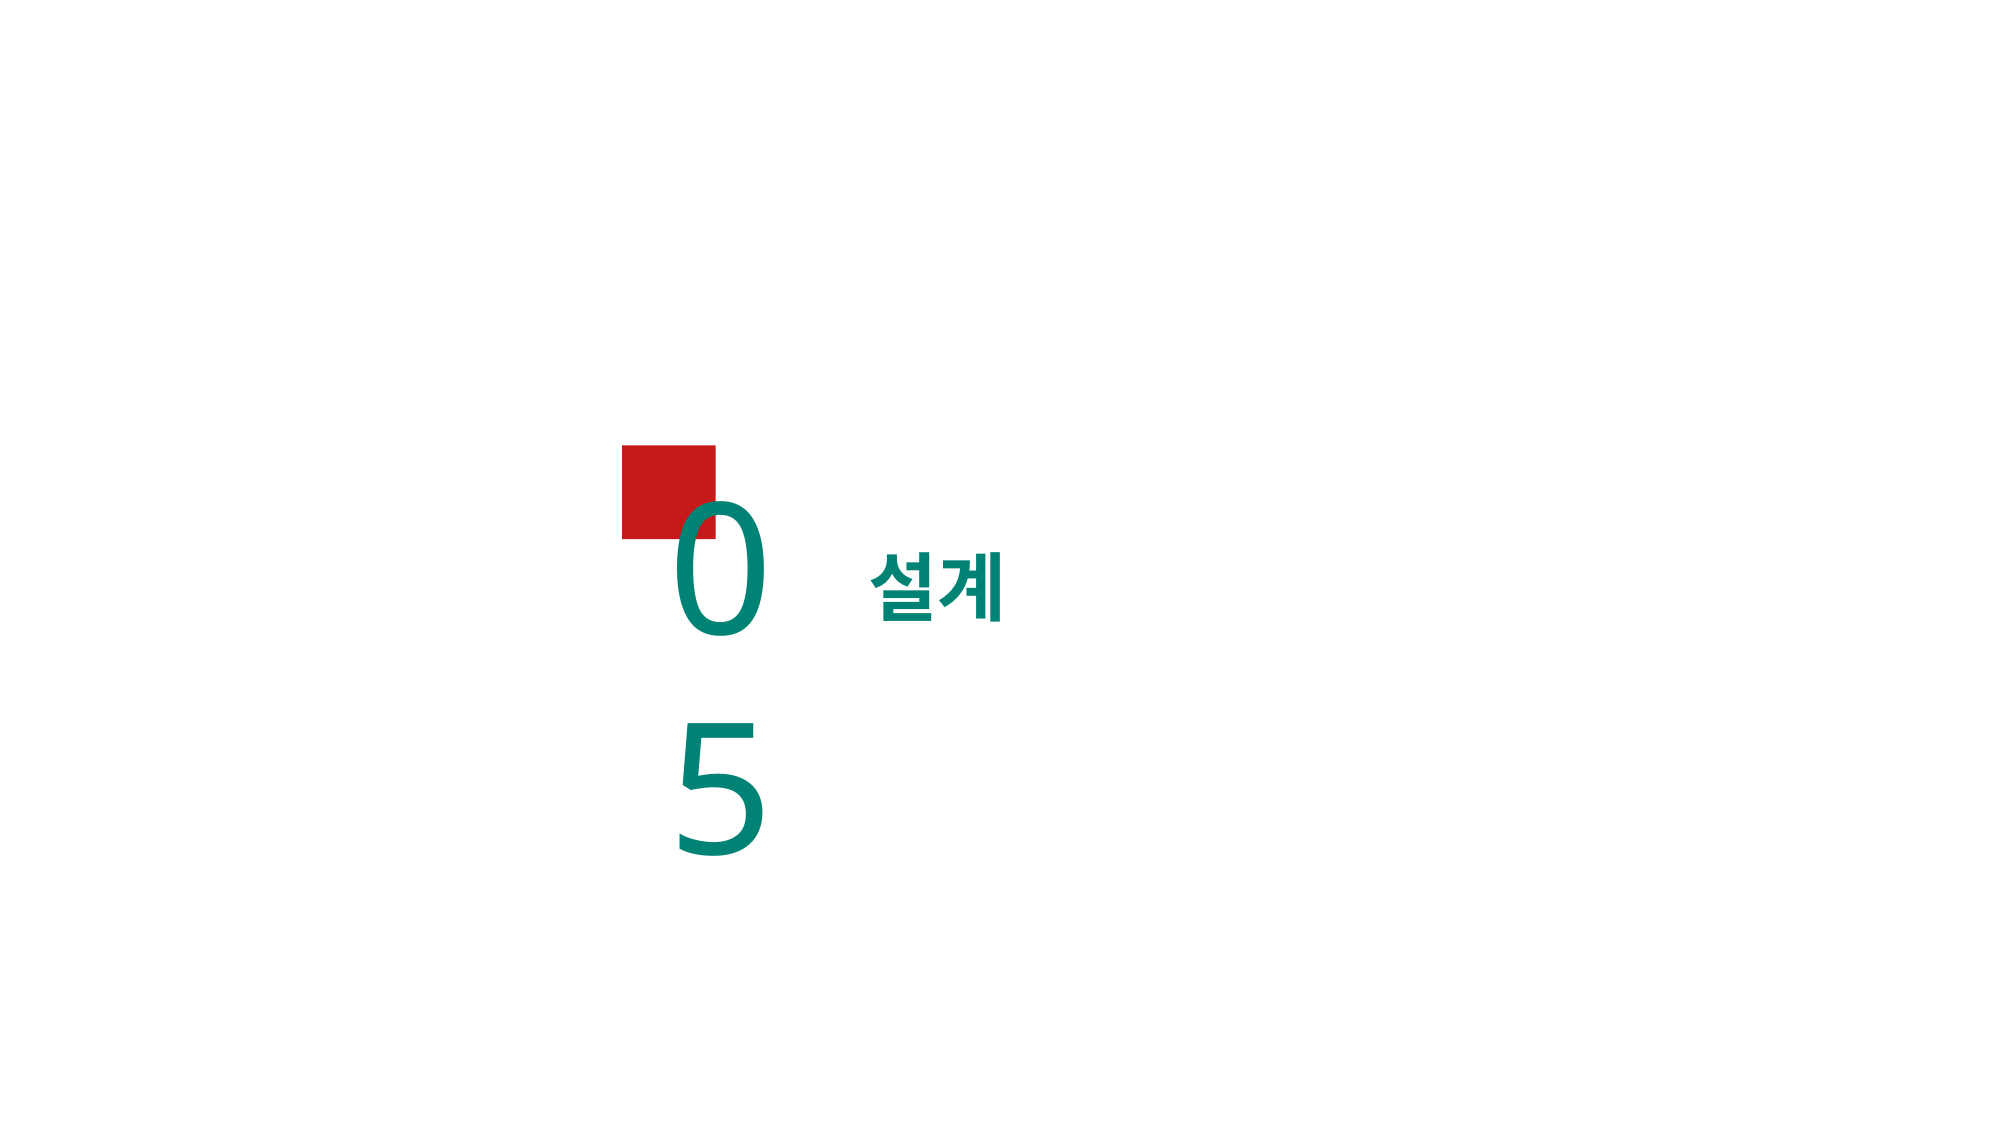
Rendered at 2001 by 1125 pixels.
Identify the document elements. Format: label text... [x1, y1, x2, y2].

text_box 05 [653, 443, 872, 899]
text_box 설계 [854, 532, 1300, 638]
text_box [621, 444, 653, 540]
